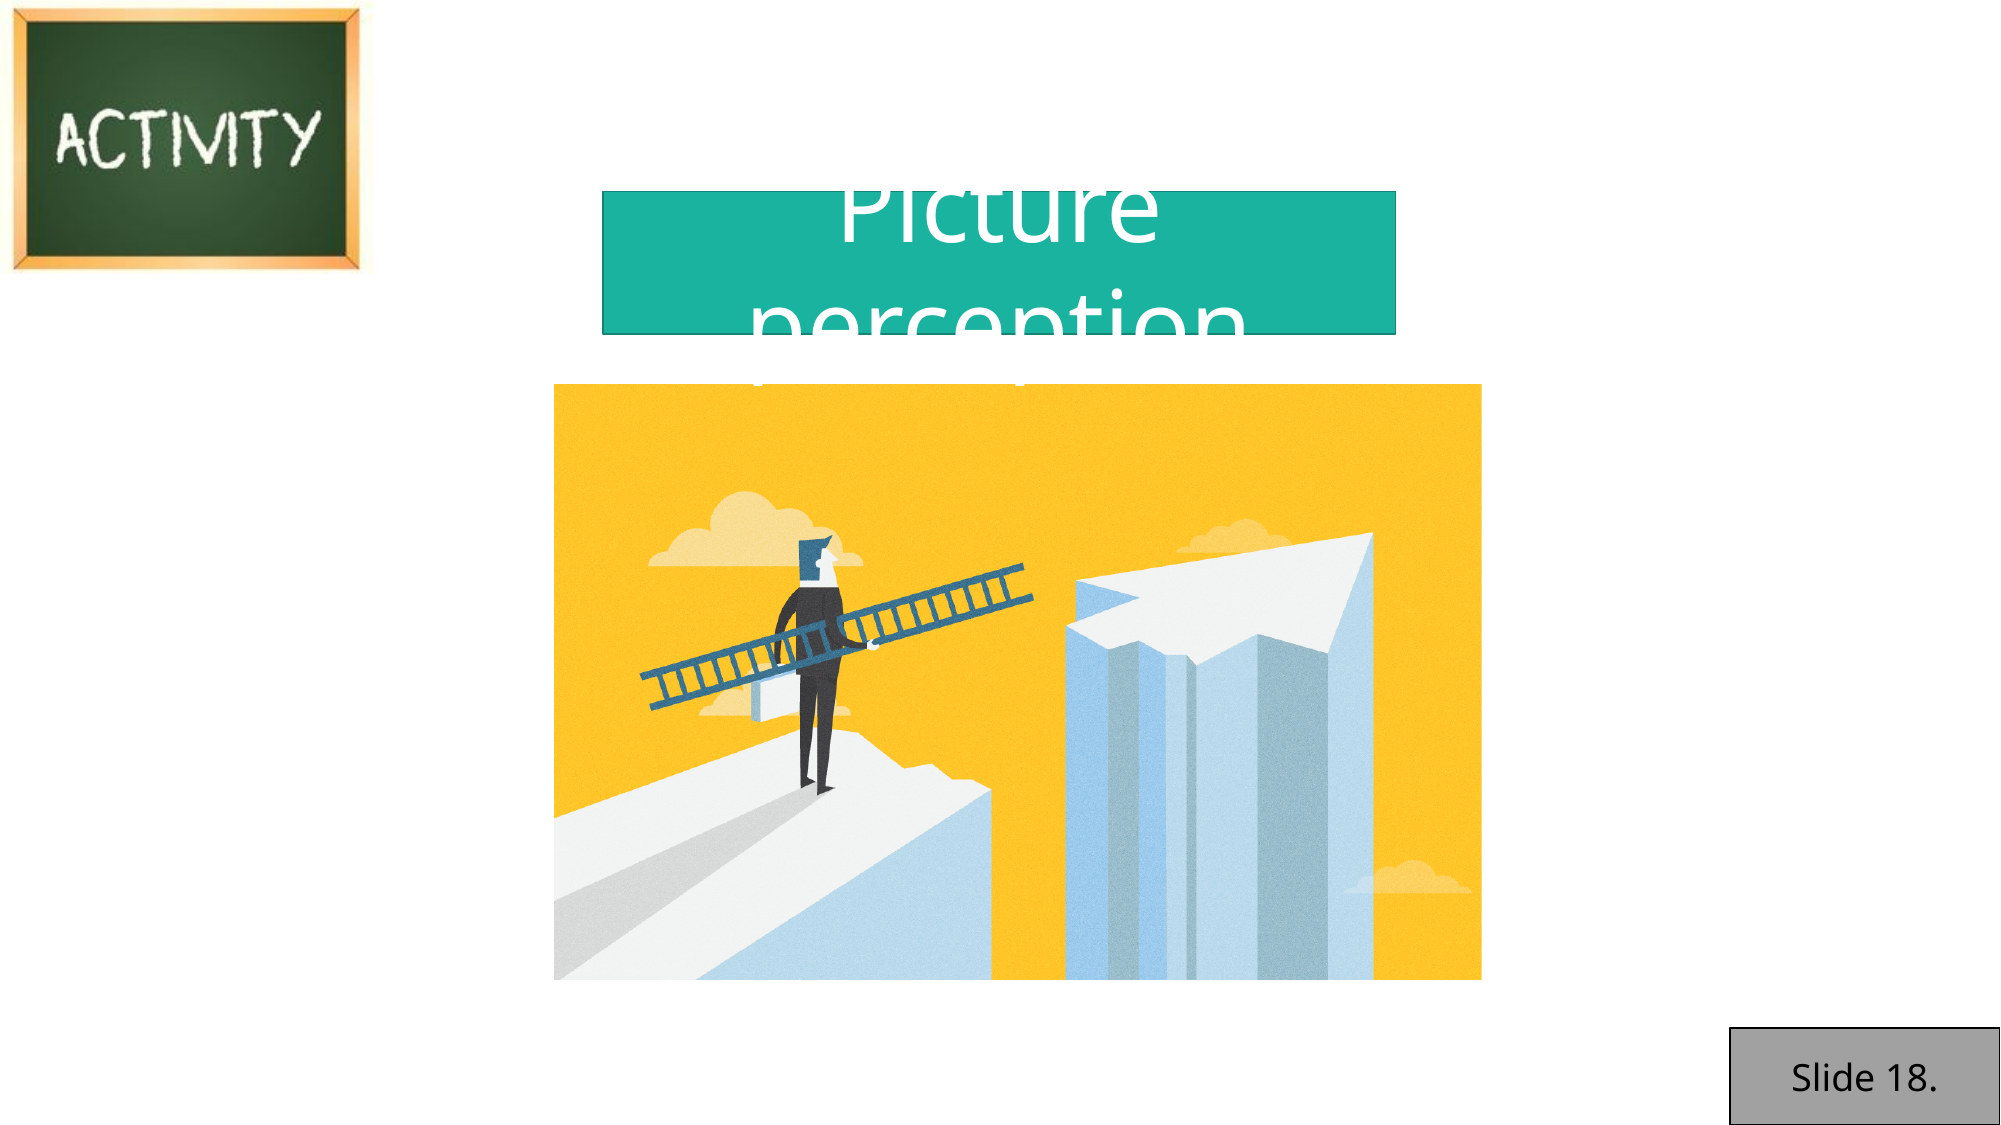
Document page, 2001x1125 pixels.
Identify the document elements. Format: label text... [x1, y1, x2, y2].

text_box Slide 18. [1729, 1027, 2000, 1125]
picture [553, 384, 1482, 981]
picture [0, 0, 374, 274]
text_box Picture perception [602, 191, 1396, 335]
